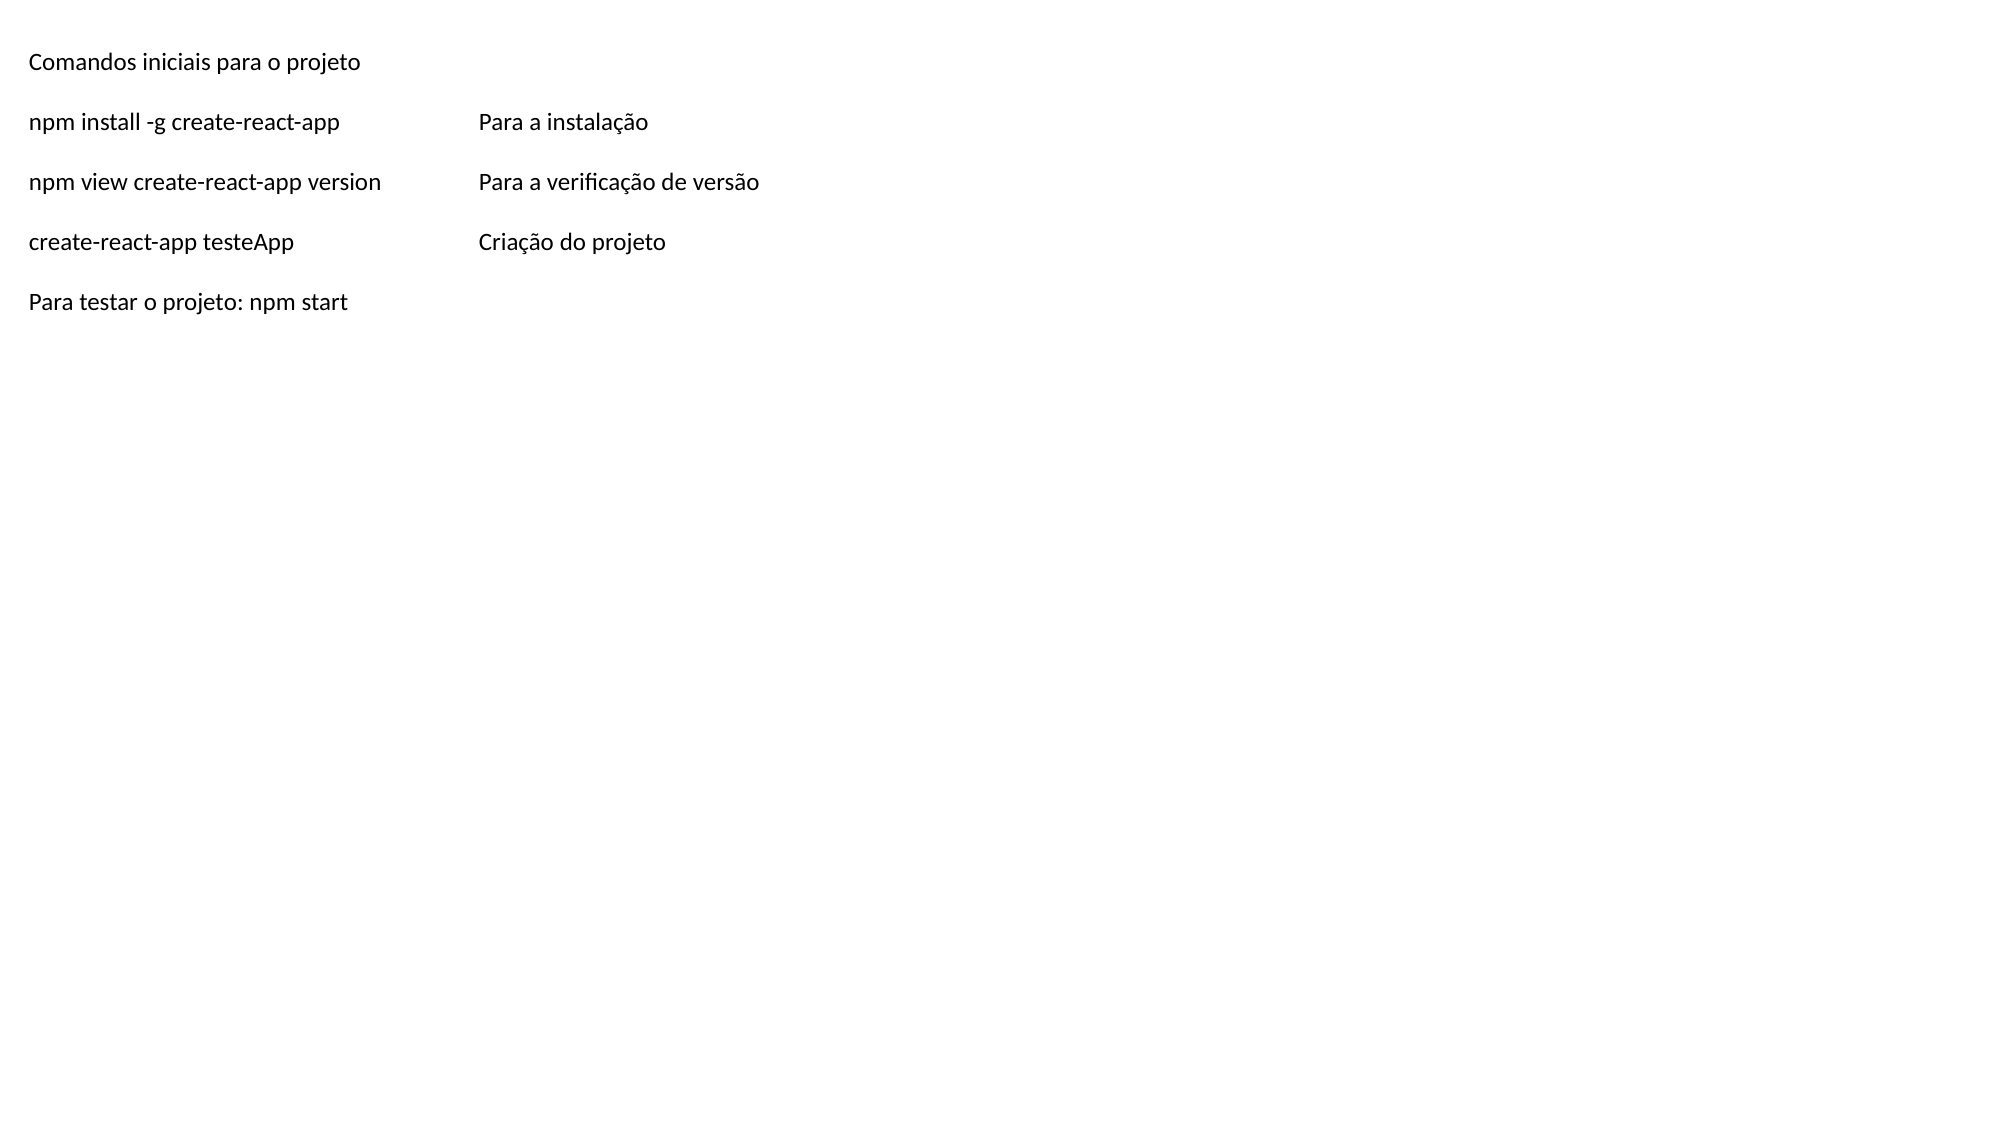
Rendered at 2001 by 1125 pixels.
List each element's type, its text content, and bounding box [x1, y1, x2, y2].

text_box Comandos iniciais para o projeto npm install -g create-react-app Para a instalação npm view create-react-app version Para a verificação de versão create-react-app testeApp Criação do projeto Para testar o projeto: npm start [14, 38, 1981, 1098]
